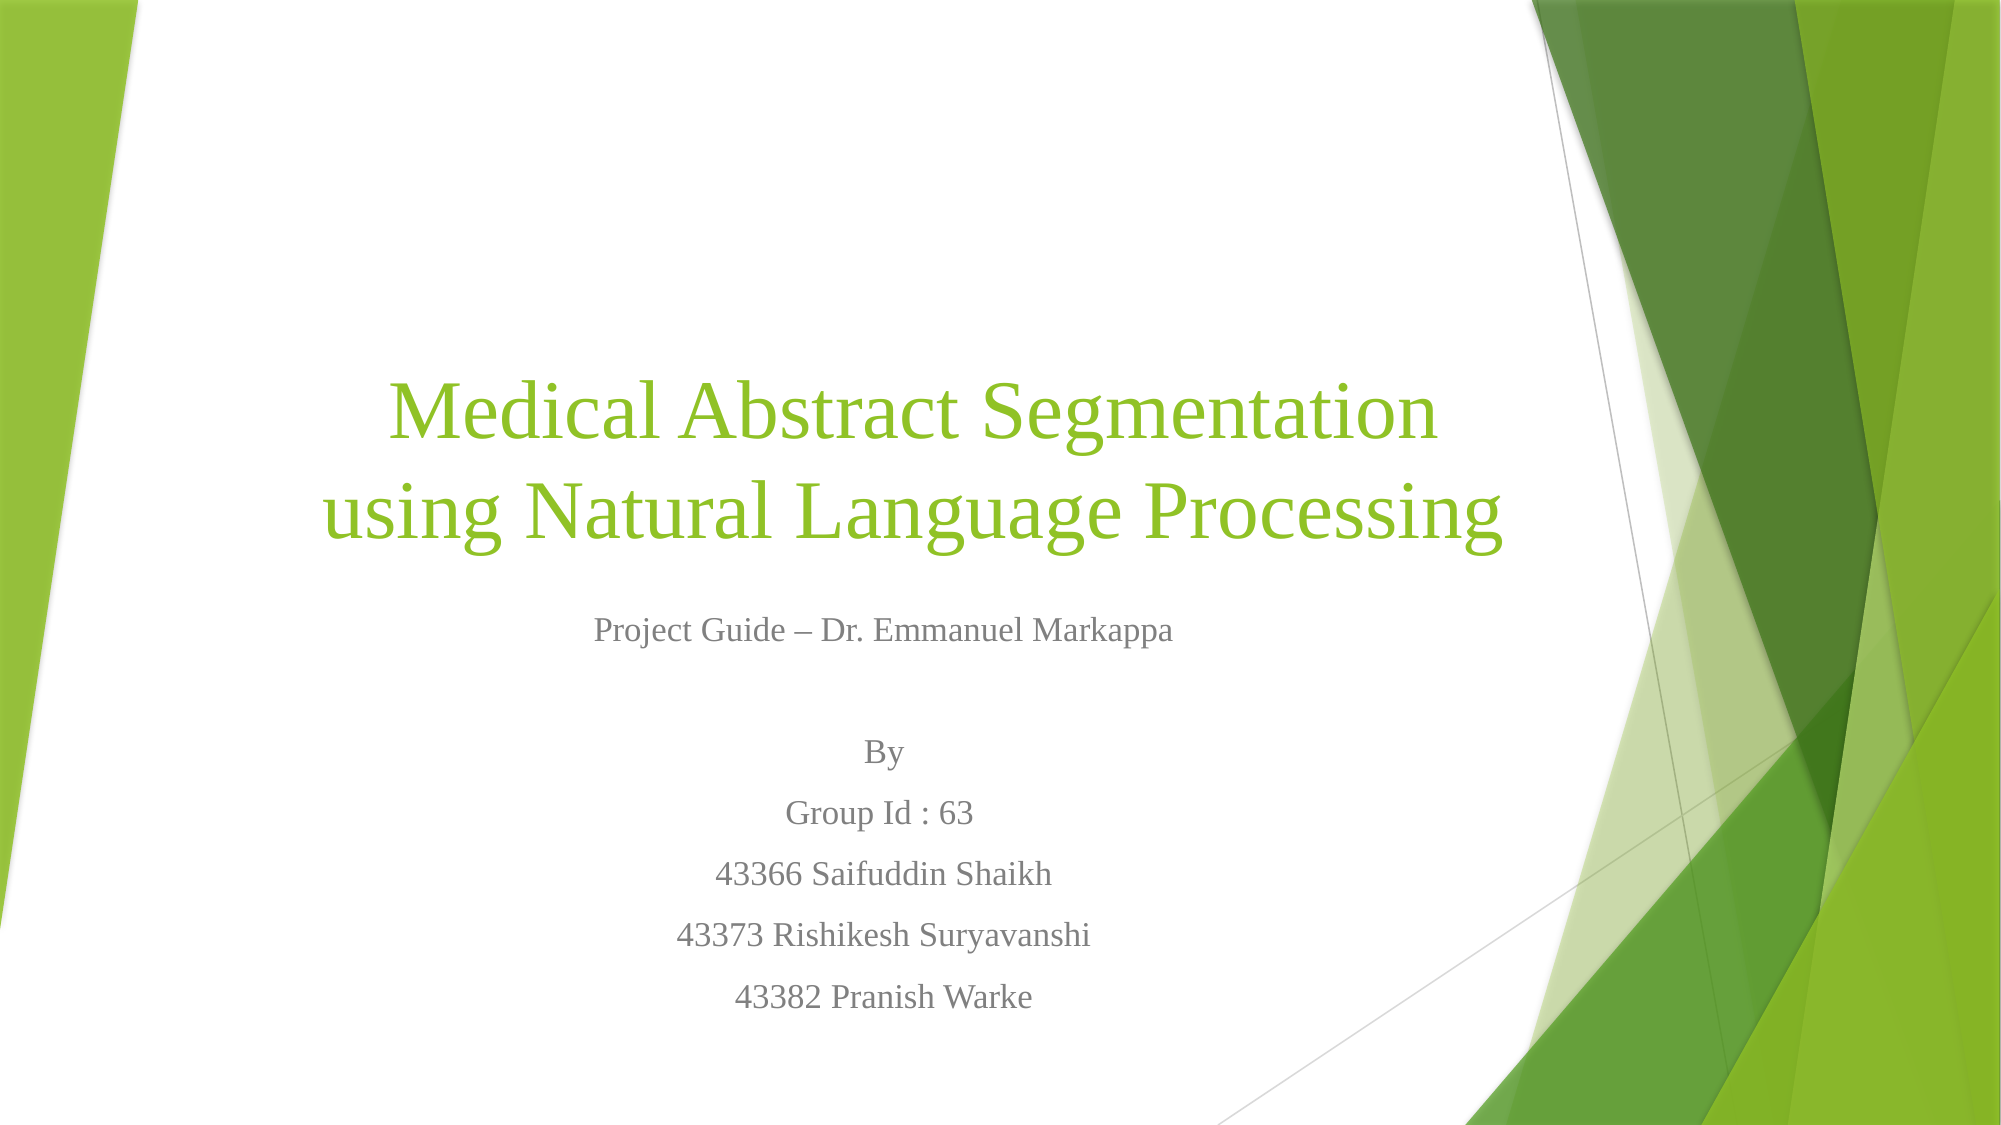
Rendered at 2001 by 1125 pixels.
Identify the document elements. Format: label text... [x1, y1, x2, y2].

title Medical Abstract Segmentation using Natural Language Processing [307, 292, 1522, 563]
subtitle Project Guide – Dr. Emmanuel Markappa By Group Id : 63 43366 Saifuddin Shaikh 43373 Rishikesh Suryavanshi 43382 Pranish Warke [247, 598, 1522, 1026]
